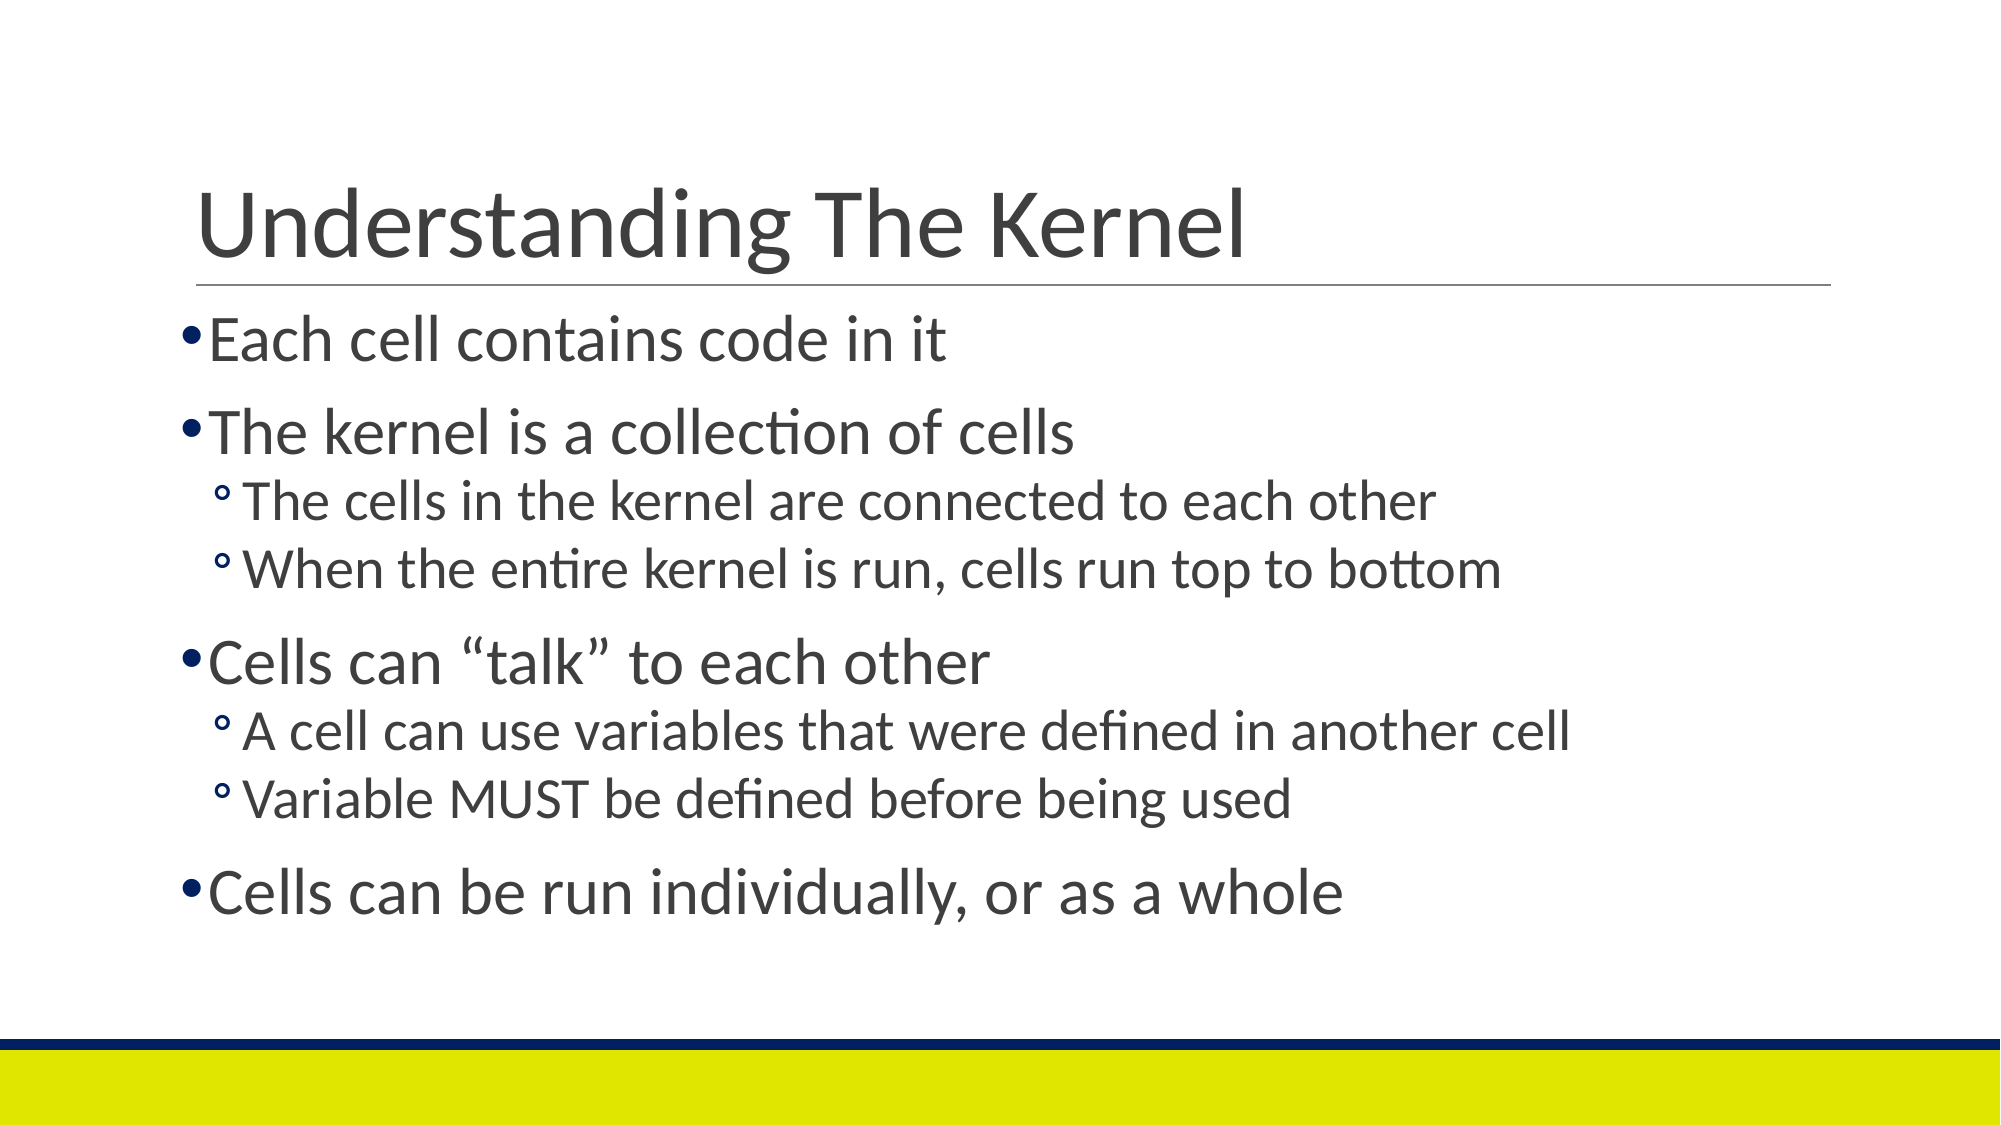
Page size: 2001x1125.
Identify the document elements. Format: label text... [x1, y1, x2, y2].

list Each cell contains code in it The kernel is a collection of cells The cells in the kernel are connected to each other When the entire kernel is run, cells run top to bottom Cells can “talk” to each other A cell can use variables that were defined in another cell Variable MUST be defined before being used Cells can be run individually, or as a whole [180, 302, 1830, 963]
title Understanding The Kernel [180, 47, 1830, 285]
